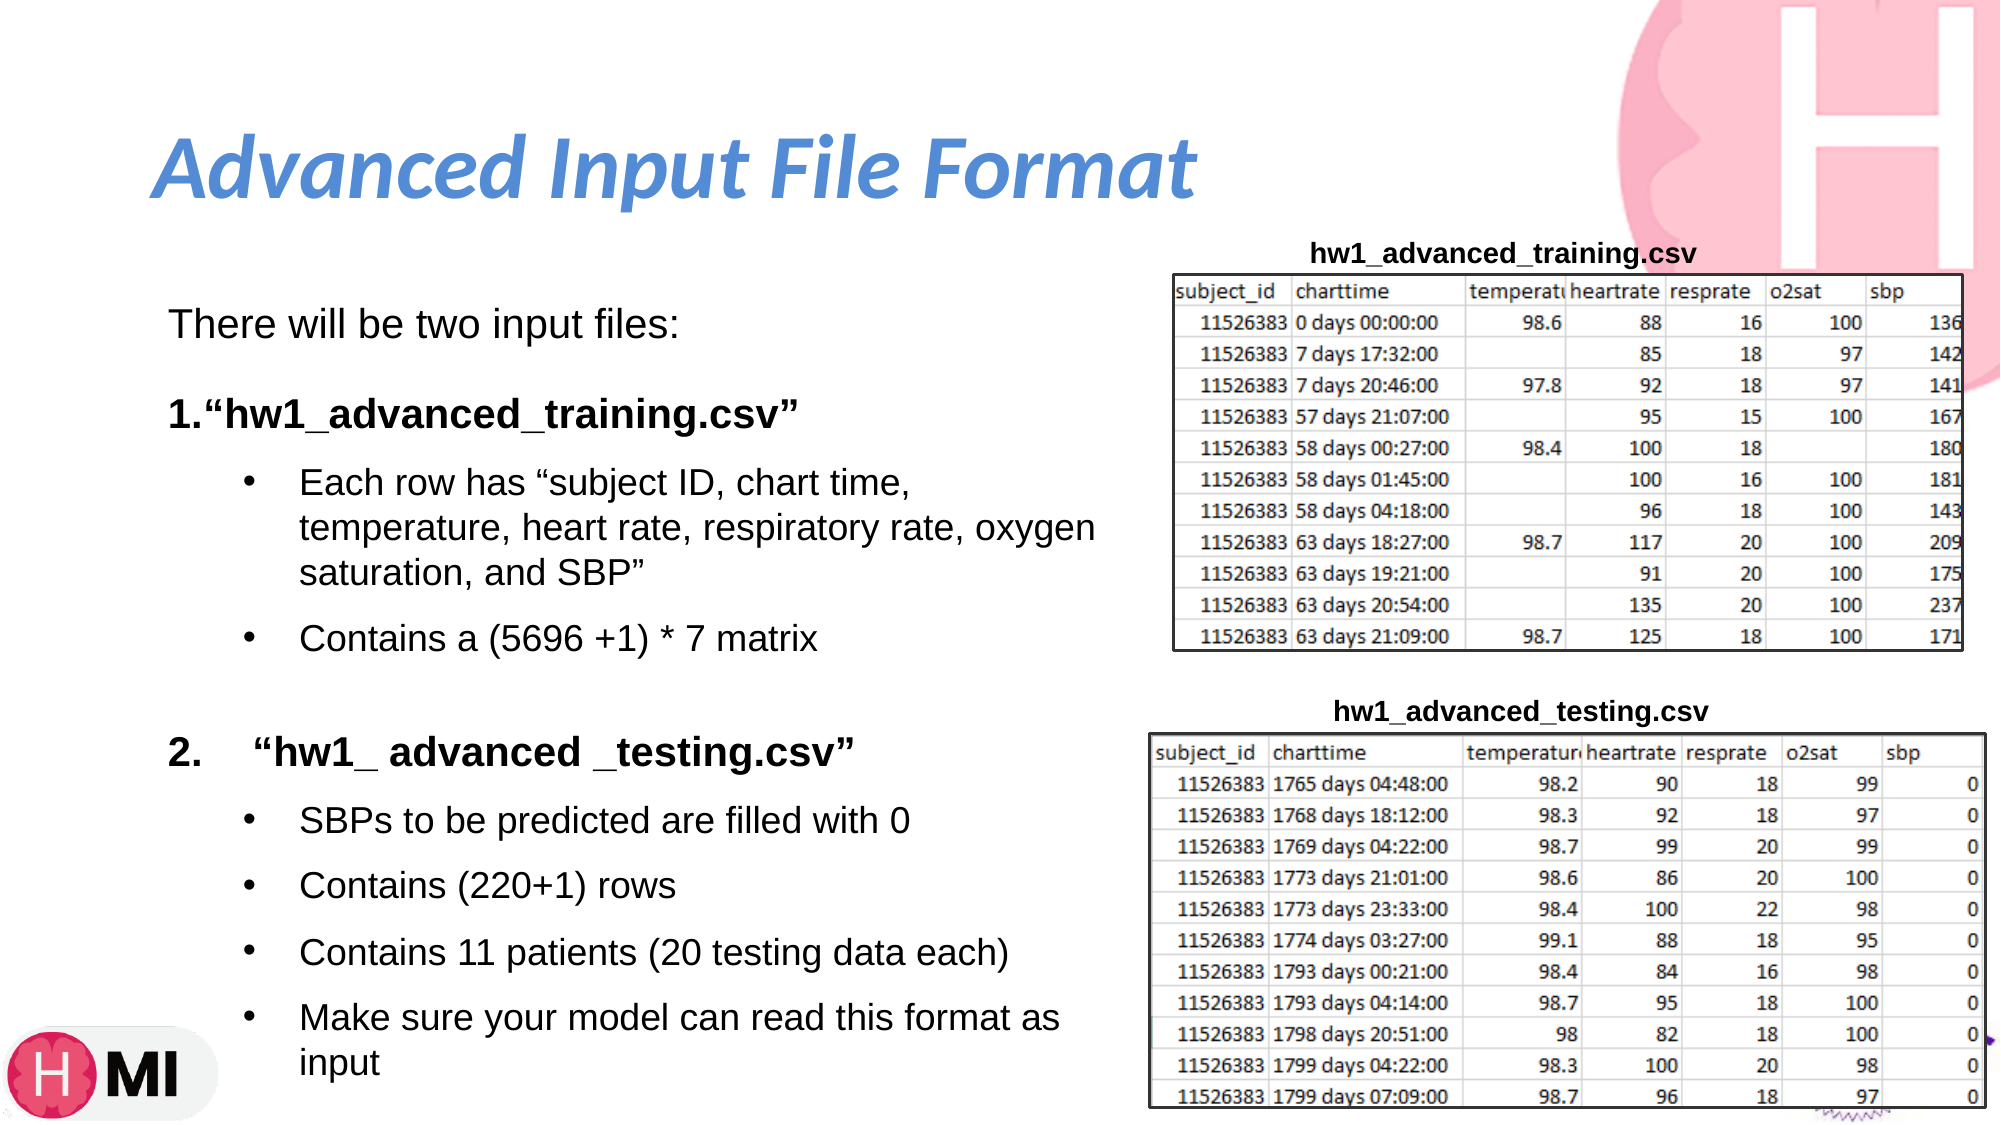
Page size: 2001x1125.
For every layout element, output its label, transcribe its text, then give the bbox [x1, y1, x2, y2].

picture [1612, 0, 2000, 415]
text_box There will be two input files: “hw1_advanced_training.csv” Each row has “subject ID, chart time, temperature, heart rate, respiratory rate, oxygen saturation, and SBP” Contains a (5696 +1) * 7 matrix “hw1_ advanced _testing.csv” SBPs to be predicted are filled with 0 Contains (220+1) rows Contains 11 patients (20 testing data each) Make sure your model can read this format as input [153, 294, 1113, 1125]
picture [1151, 734, 1985, 1106]
text_box hw1_advanced_testing.csv [1318, 684, 1725, 733]
picture [1174, 275, 1961, 650]
title Advanced Input File Format [137, 59, 1863, 278]
text_box hw1_advanced_training.csv [1294, 226, 1713, 274]
picture [1778, 972, 2000, 1124]
picture [0, 1022, 153, 1125]
